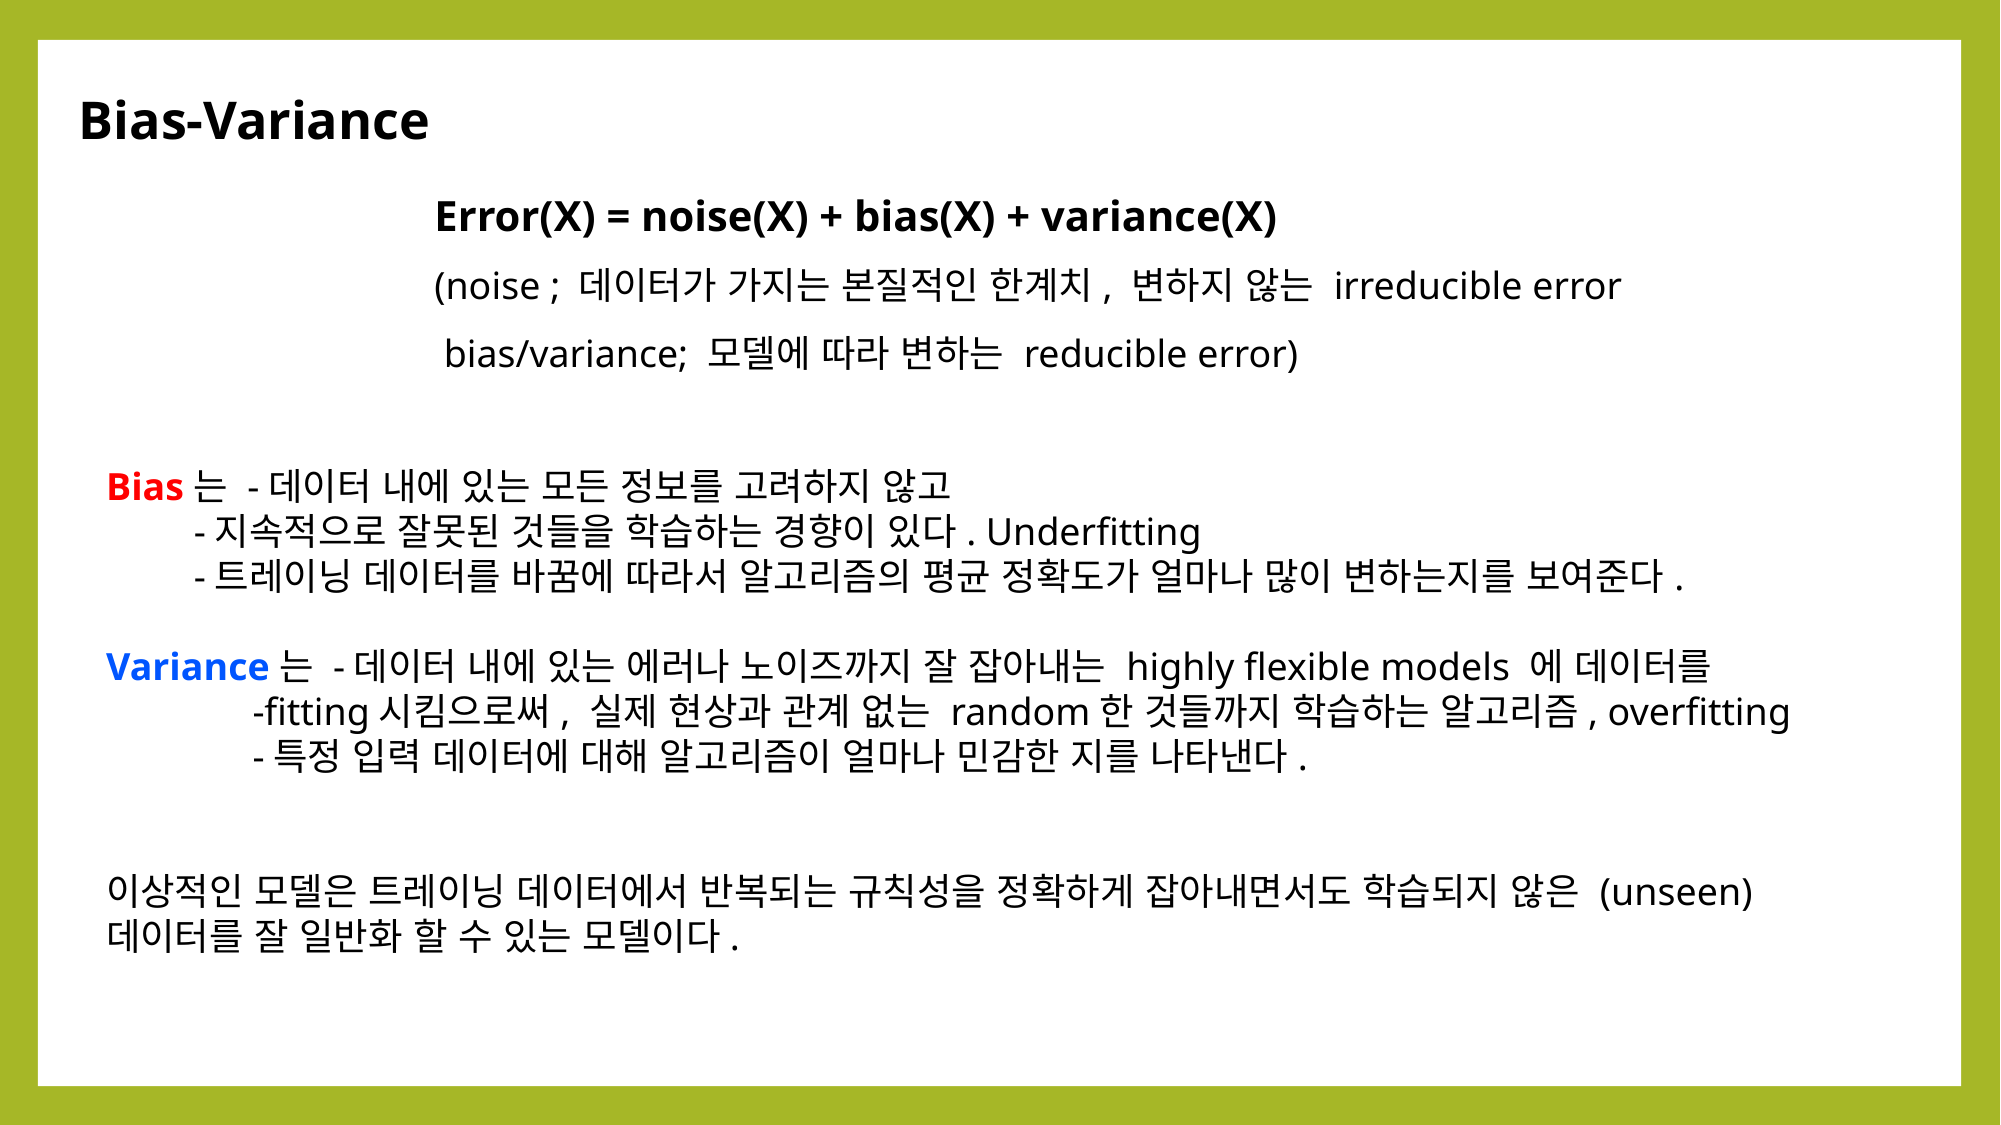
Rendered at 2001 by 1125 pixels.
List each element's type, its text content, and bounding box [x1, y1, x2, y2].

text_box Bias는 -데이터 내에 있는 모든 정보를 고려하지 않고 -지속적으로 잘못된 것들을 학습하는 경향이 있다. Underfitting -트레이닝 데이터를 바꿈에 따라서 알고리즘의 평균 정확도가 얼마나 많이 변하는지를 보여준다. Variance는 -데이터 내에 있는 에러나 노이즈까지 잘 잡아내는 highly flexible models 에 데이터를 -fitting시킴으로써, 실제 현상과 관계 없는 random한 것들까지 학습하는 알고리즘, overfitting -특정 입력 데이터에 대해 알고리즘이 얼마나 민감한 지를 나타낸다. 이상적인 모델은 트레이닝 데이터에서 반복되는 규칙성을 정확하게 잡아내면서도 학습되지 않은 (unseen) 데이터를 잘 일반화 할 수 있는 모델이다. [91, 455, 1923, 965]
text_box Bias-Variance [64, 80, 1457, 158]
text_box Error(X) = noise(X) + bias(X) + variance(X) (noise ; 데이터가 가지는 본질적인 한계치, 변하지 않는 irreducible error bias/variance; 모델에 따라 변하는 reducible error) [419, 157, 1805, 383]
